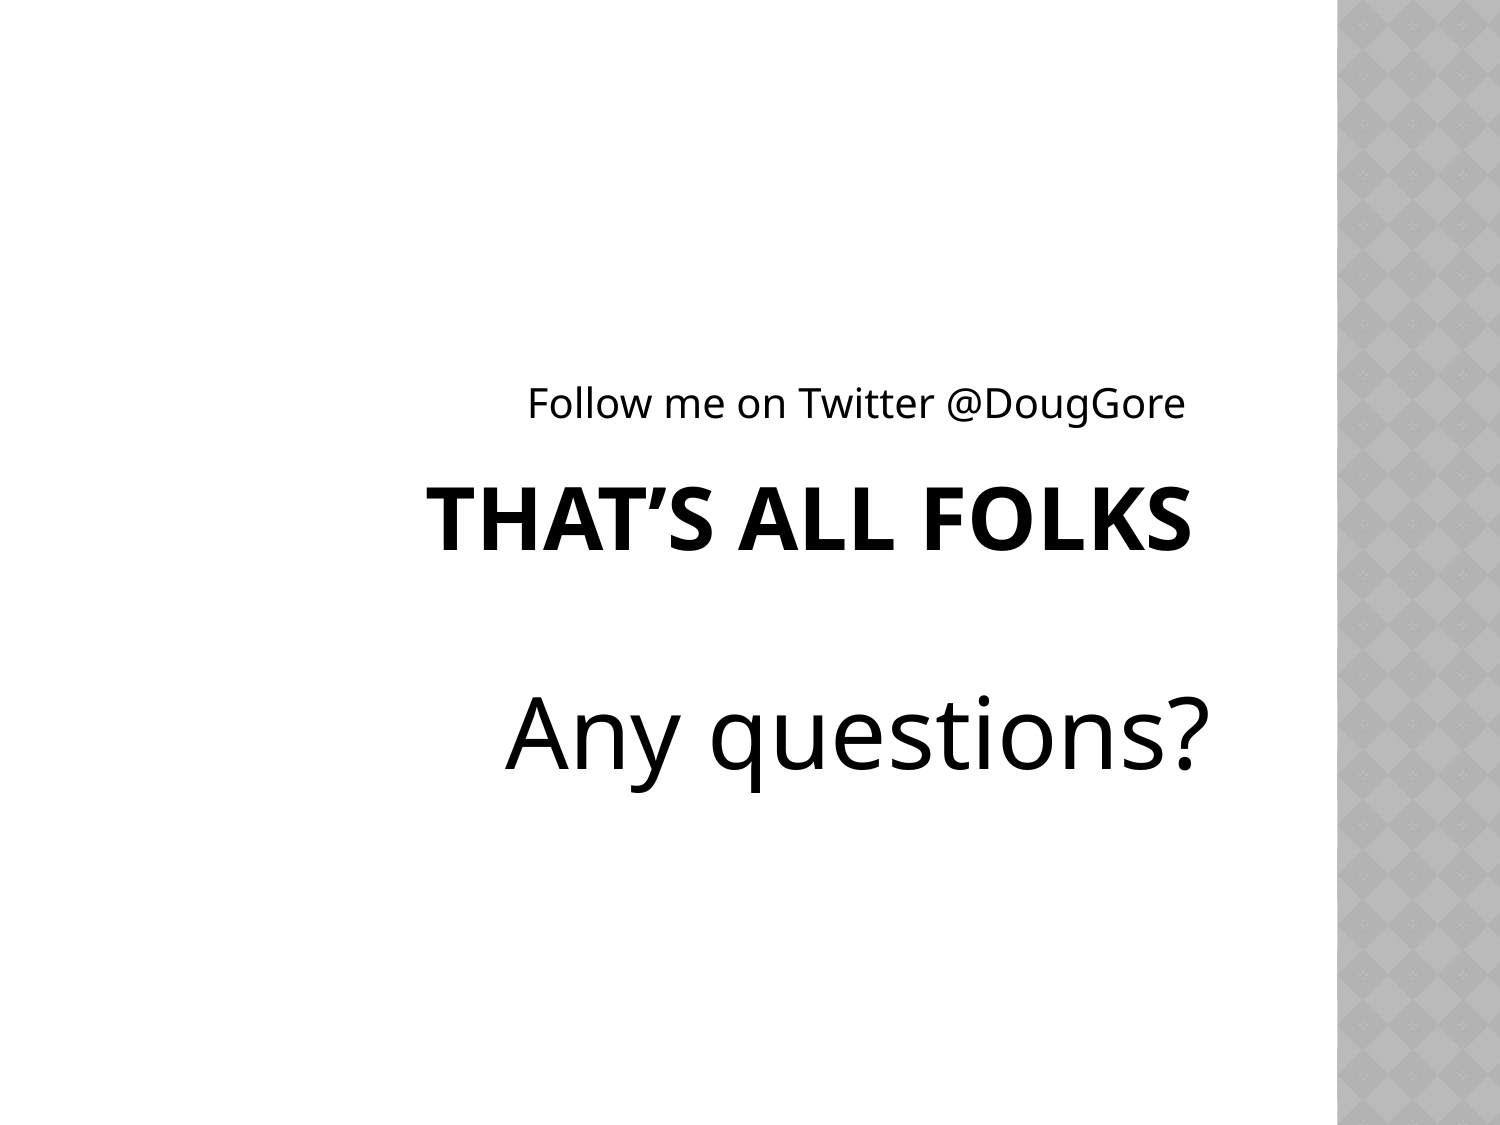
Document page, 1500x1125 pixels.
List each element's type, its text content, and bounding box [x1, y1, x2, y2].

title That’s all folks [174, 462, 1202, 687]
list Follow me on Twitter @DougGore [174, 312, 1202, 435]
text_box Any questions? [490, 662, 1226, 797]
